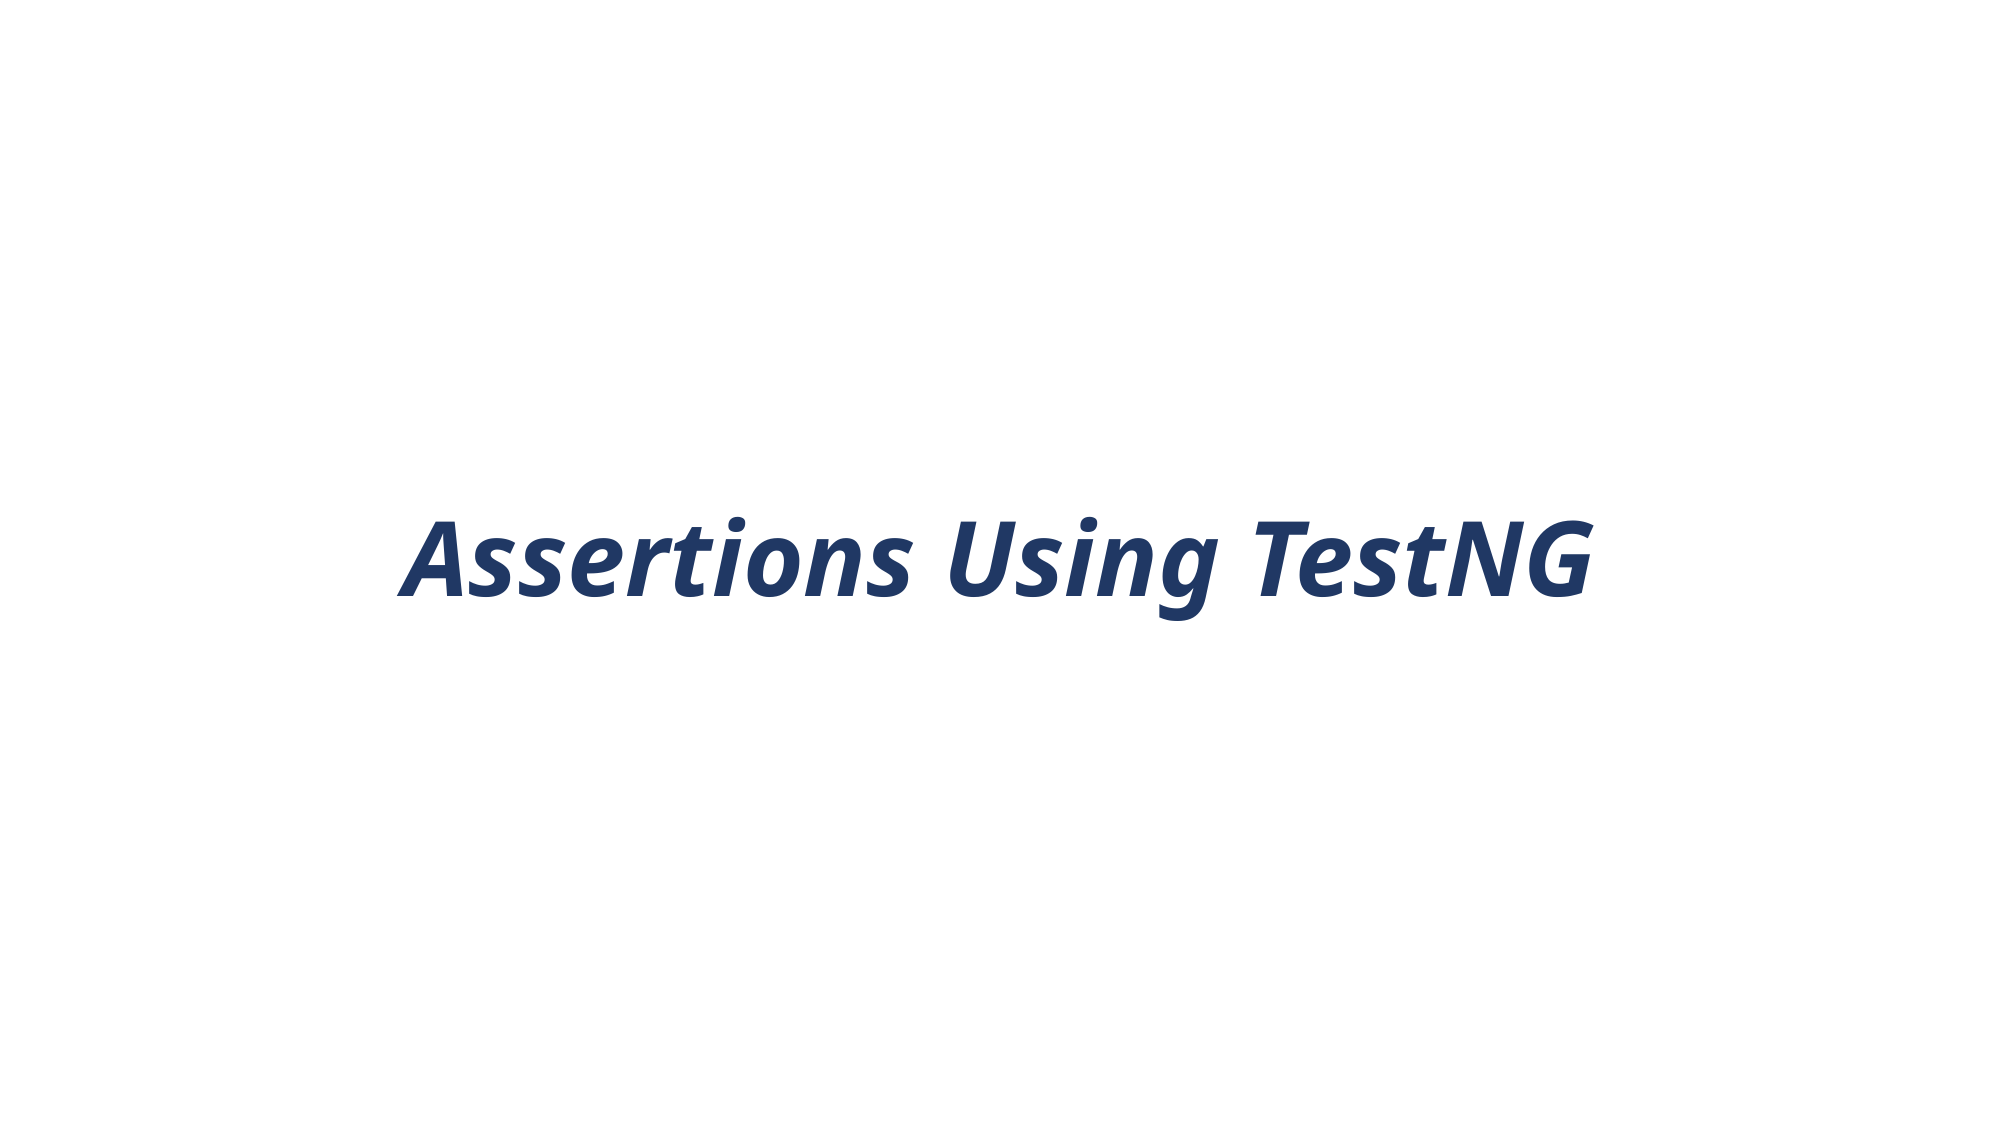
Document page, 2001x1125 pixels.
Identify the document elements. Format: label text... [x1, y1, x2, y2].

title Assertions Using TestNG [137, 453, 1863, 672]
